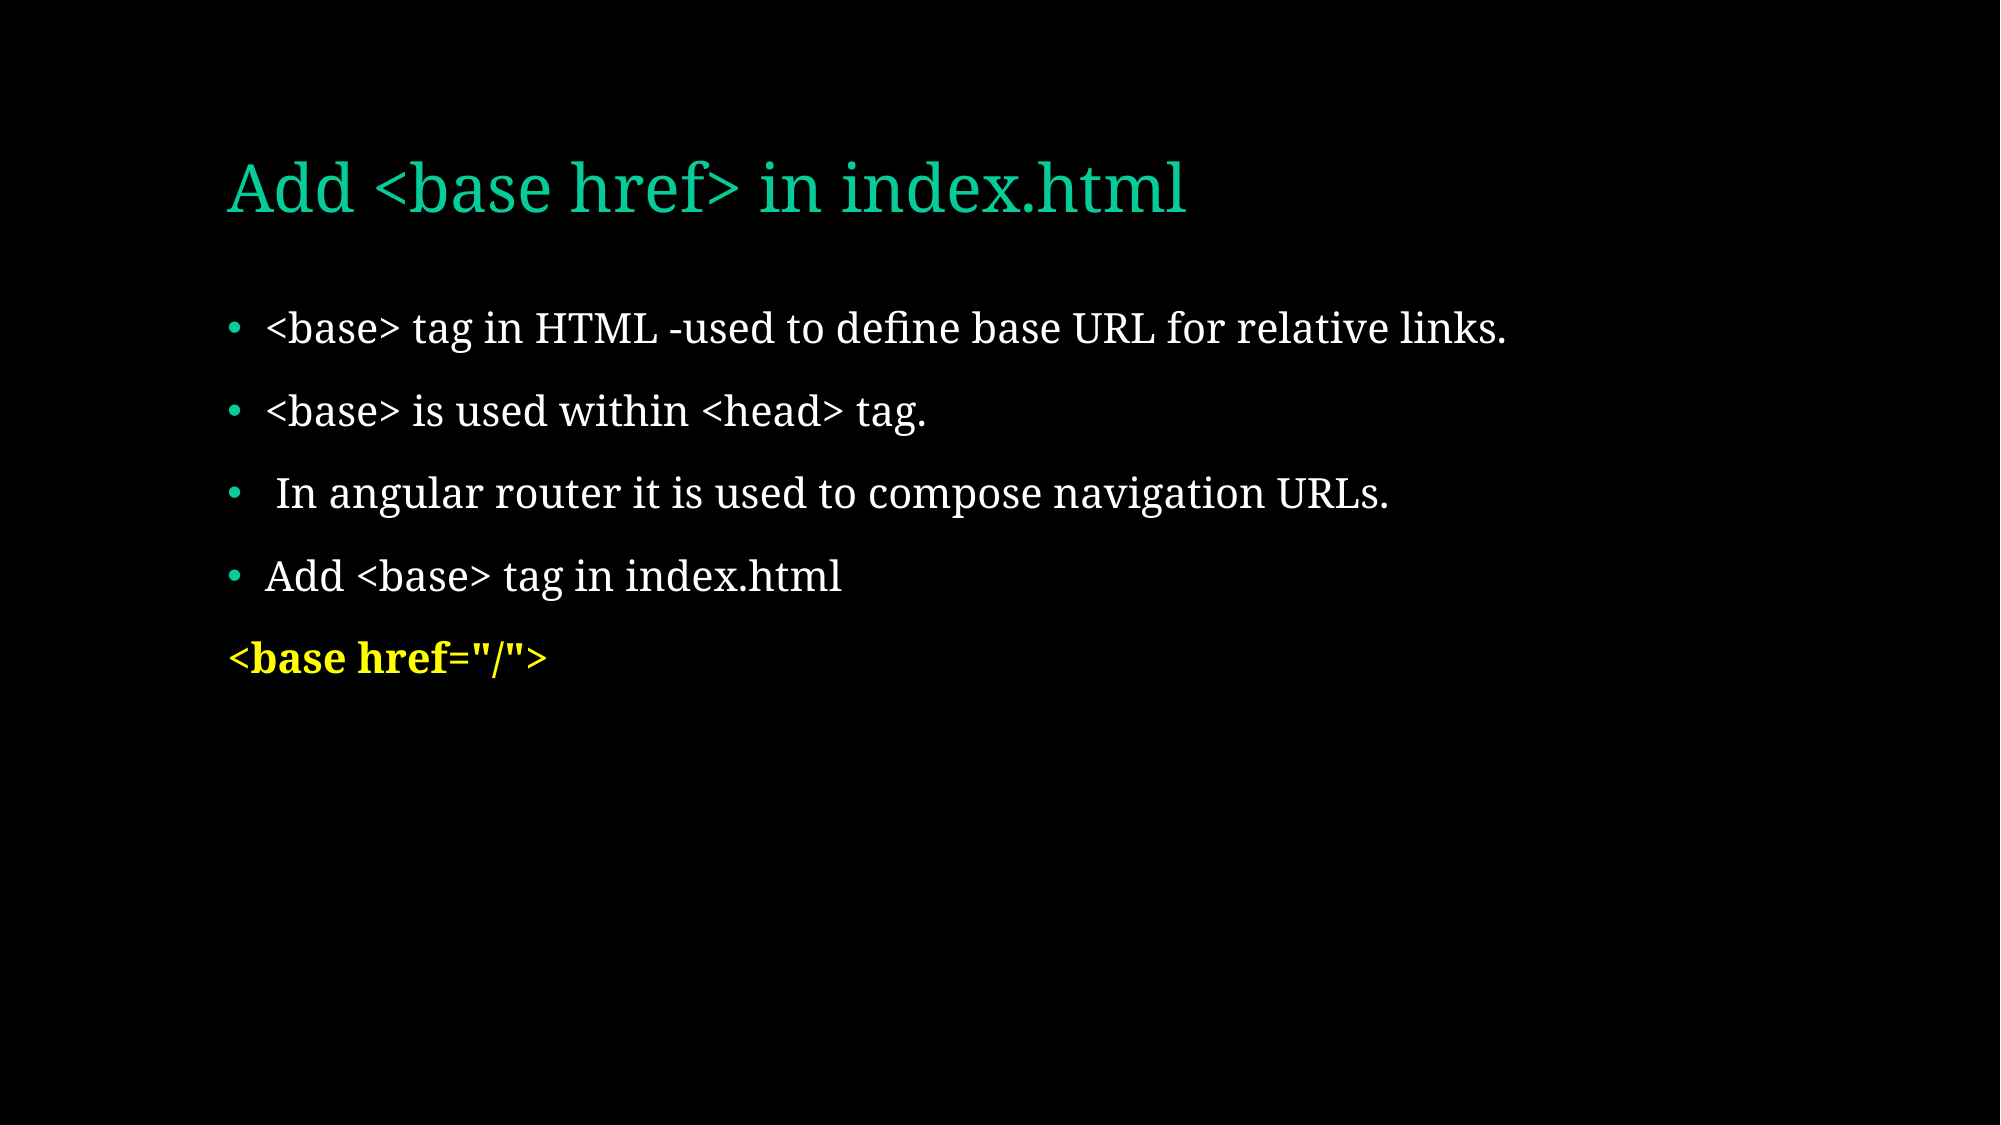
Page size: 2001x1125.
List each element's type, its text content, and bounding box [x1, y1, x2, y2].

title Add <base href> in index.html [212, 59, 1788, 235]
list <base> tag in HTML -used to define base URL for relative links. <base> is used within <head> tag. In angular router it is used to compose navigation URLs. Add <base> tag in index.html <base href="/"> [212, 299, 1788, 1014]
